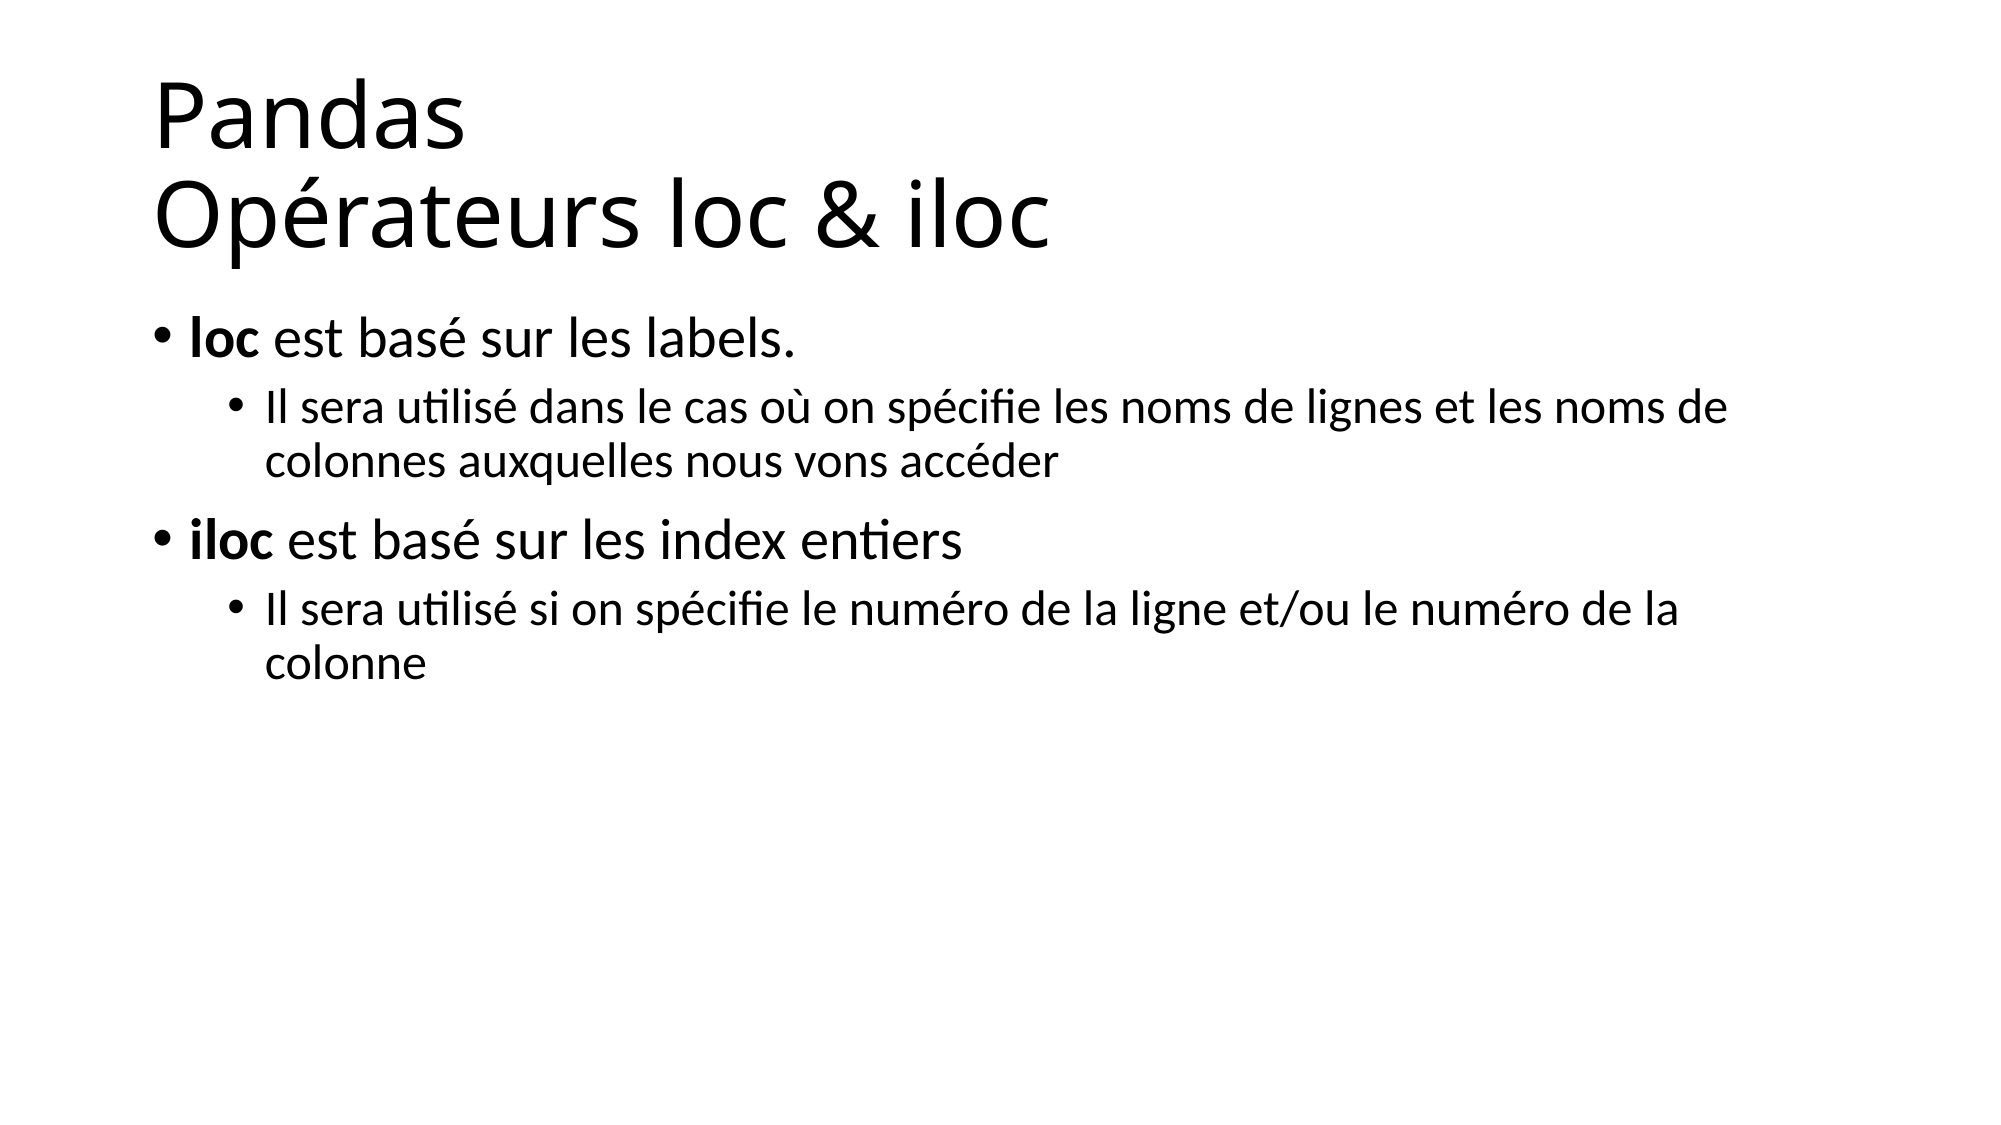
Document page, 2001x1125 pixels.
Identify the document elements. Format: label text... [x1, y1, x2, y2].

list loc est basé sur les labels. Il sera utilisé dans le cas où on spécifie les noms de lignes et les noms de colonnes auxquelles nous vons accéder iloc est basé sur les index entiers Il sera utilisé si on spécifie le numéro de la ligne et/ou le numéro de la colonne [137, 299, 1863, 1014]
title Pandas Opérateurs loc & iloc [137, 59, 1863, 278]
